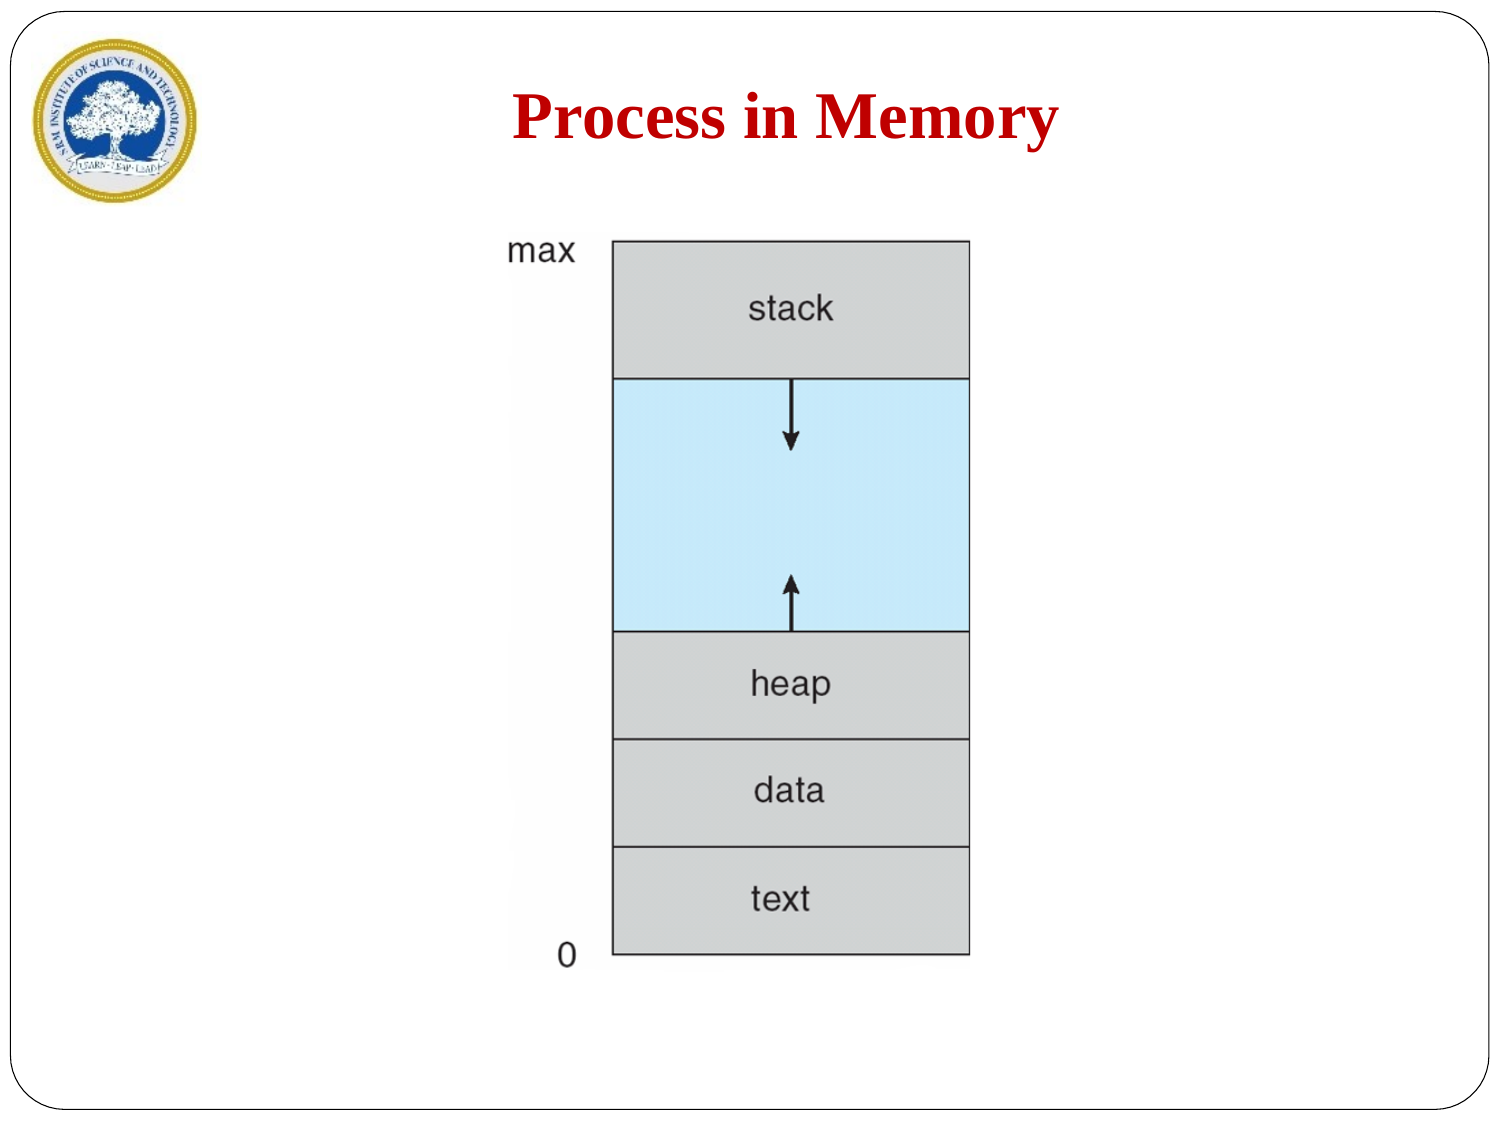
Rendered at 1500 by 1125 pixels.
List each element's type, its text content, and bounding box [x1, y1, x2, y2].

picture [499, 224, 978, 980]
text_box [31, 31, 202, 207]
text_box Process in Memory [249, 71, 1325, 167]
